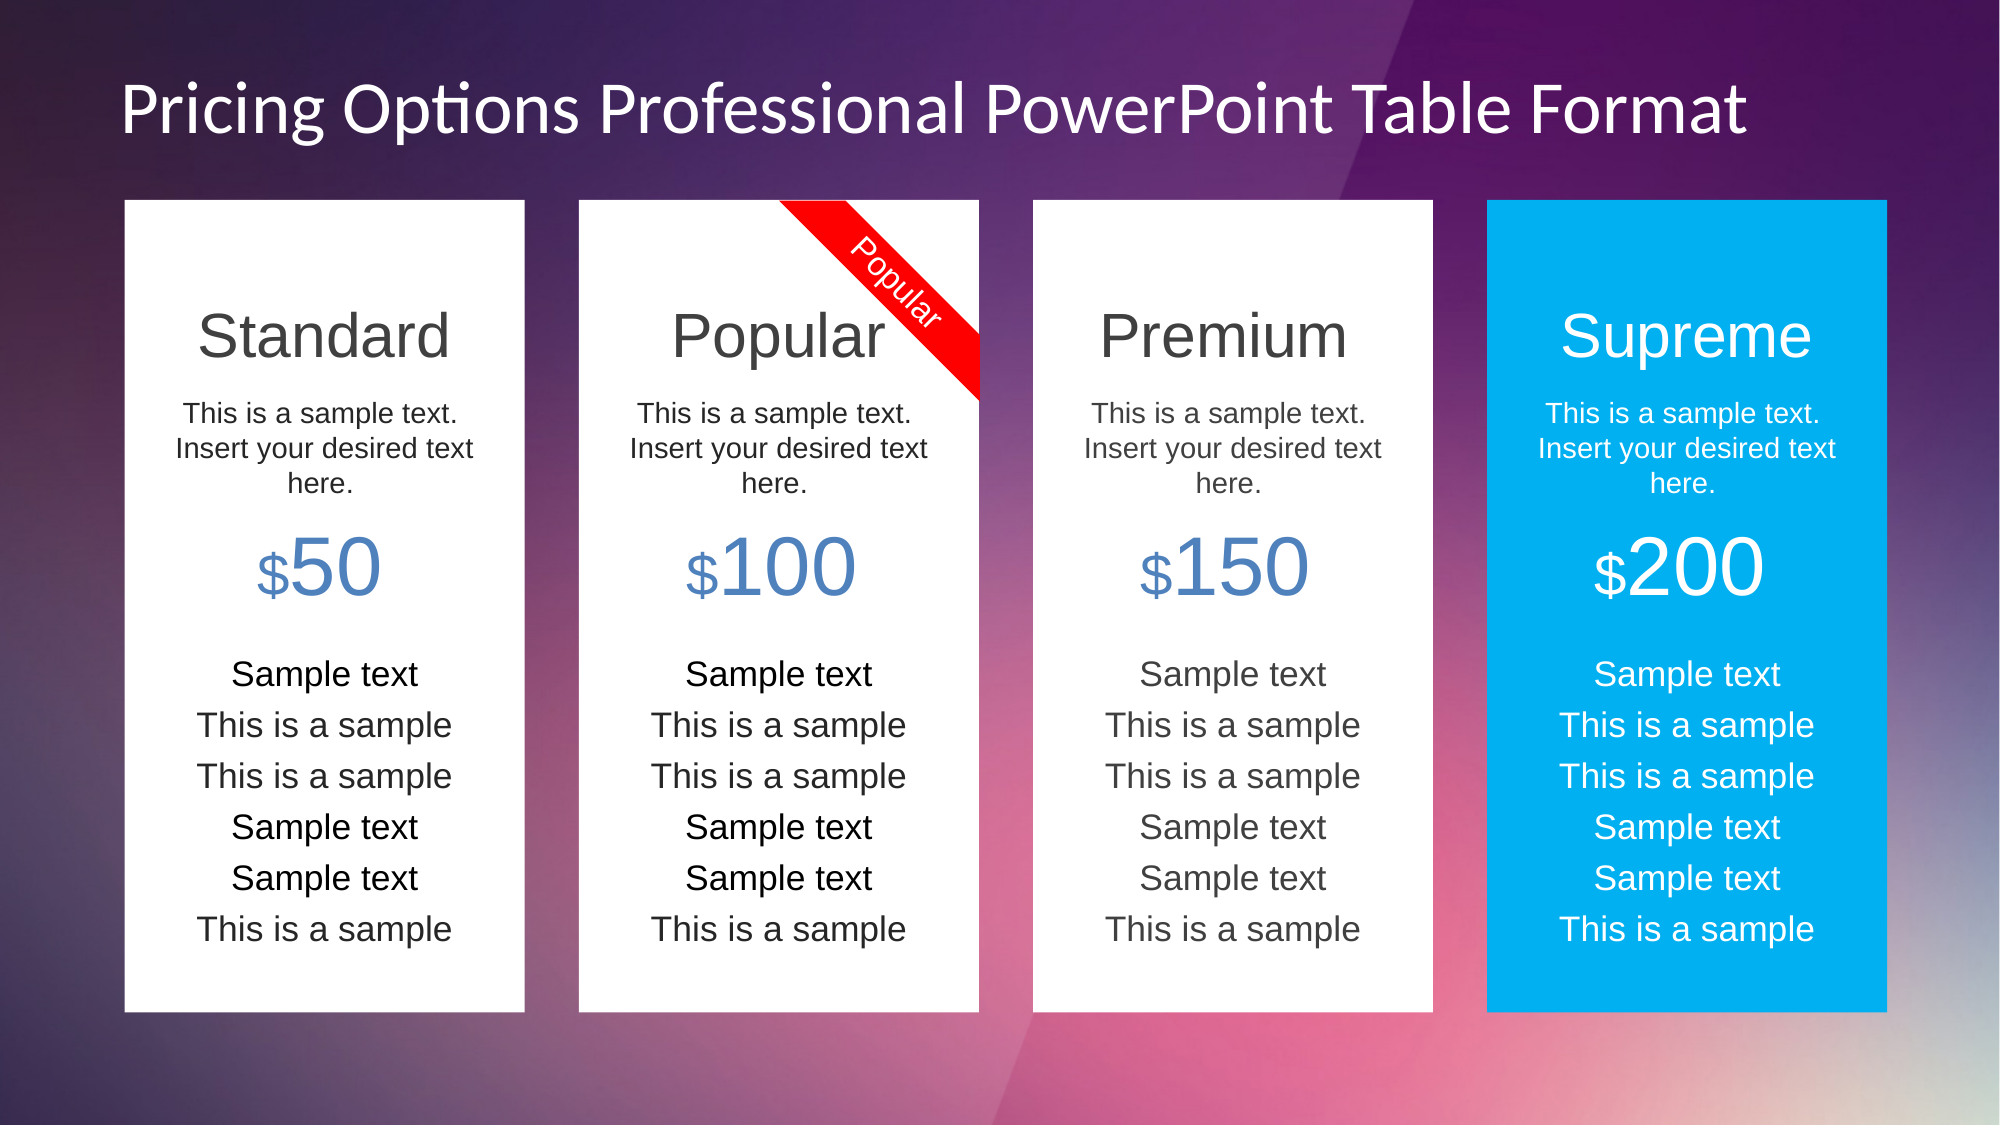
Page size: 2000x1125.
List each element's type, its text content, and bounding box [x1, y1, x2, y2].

text_box [577, 198, 981, 1014]
text_box Standard [183, 287, 467, 378]
text_box $150 [1125, 504, 1327, 620]
text_box $50 [242, 504, 398, 620]
text_box [902, 318, 982, 404]
text_box $100 [671, 504, 873, 620]
text_box Sample text This is a sample This is a sample Sample text Sample text This is a sample [181, 635, 468, 957]
text_box This is a sample text. Insert your desired text here. [1058, 387, 1409, 508]
title Pricing Options Professional PowerPoint Table Format [99, 45, 1900, 162]
picture [0, 0, 2000, 1125]
text_box [1031, 198, 1435, 1014]
text_box This is a sample text. Insert your desired text here. [603, 387, 954, 508]
text_box This is a sample text. Insert your desired text here. [149, 387, 500, 508]
text_box [123, 198, 527, 1014]
text_box Supreme [1545, 287, 1829, 378]
text_box [1485, 198, 1889, 1014]
text_box This is a sample text. Insert your desired text here. [1512, 387, 1863, 508]
text_box Sample text This is a sample This is a sample Sample text Sample text This is a sample [1089, 635, 1377, 957]
text_box Popular [656, 287, 902, 378]
text_box $200 [1579, 504, 1781, 620]
text_box Premium [1084, 287, 1382, 378]
text_box [777, 198, 863, 287]
text_box Popular [828, 211, 969, 353]
text_box Sample text This is a sample This is a sample Sample text Sample text This is a sample [635, 635, 922, 957]
text_box Sample text This is a sample This is a sample Sample text Sample text This is a sample [1544, 635, 1831, 957]
